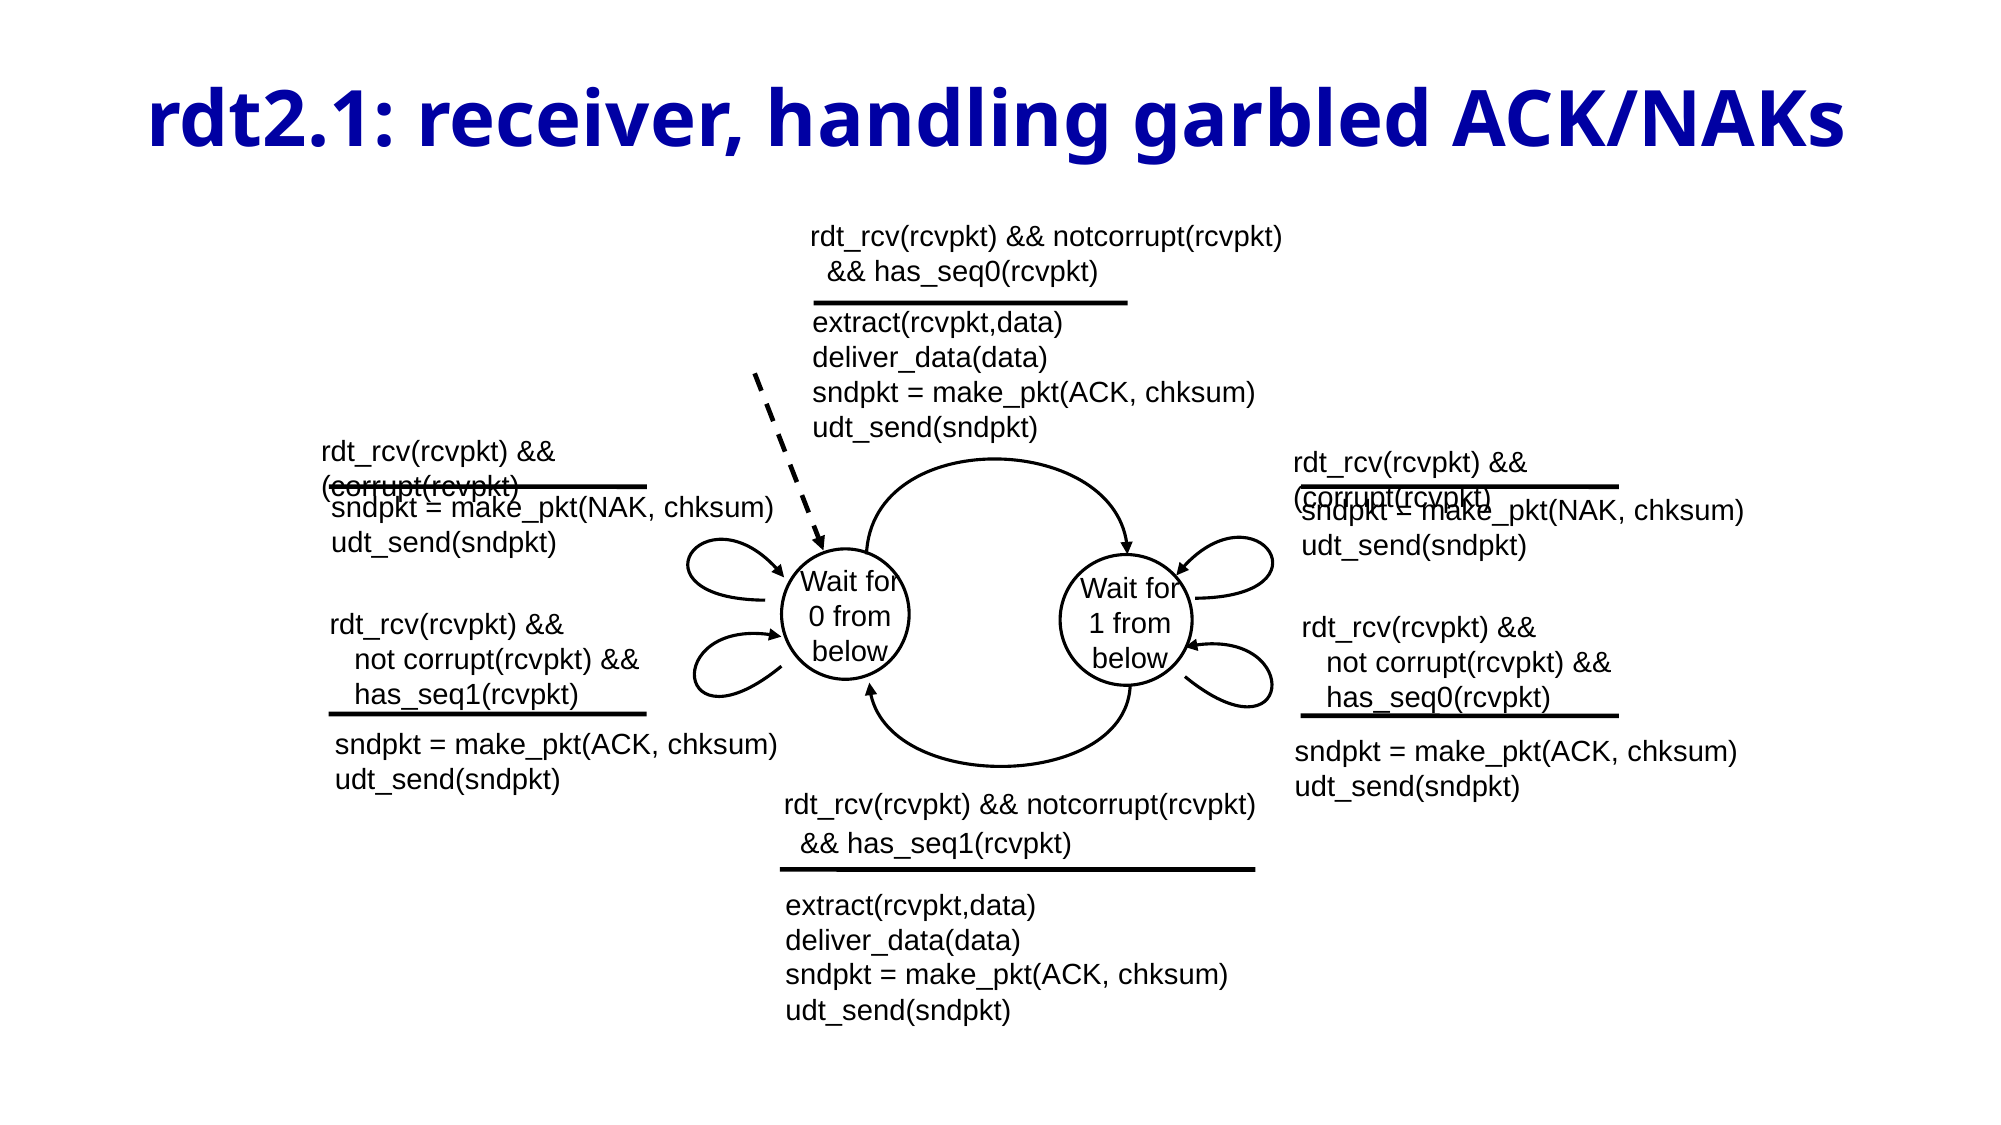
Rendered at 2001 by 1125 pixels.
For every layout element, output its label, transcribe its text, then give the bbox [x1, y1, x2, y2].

title rdt2.1: receiver, handling garbled ACK/NAKs [131, 47, 1952, 195]
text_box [1174, 435, 1784, 630]
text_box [1178, 601, 1762, 792]
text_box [306, 425, 813, 632]
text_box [795, 209, 1449, 555]
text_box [314, 632, 803, 785]
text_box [1060, 555, 1178, 686]
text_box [768, 682, 1403, 1042]
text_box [803, 555, 916, 680]
